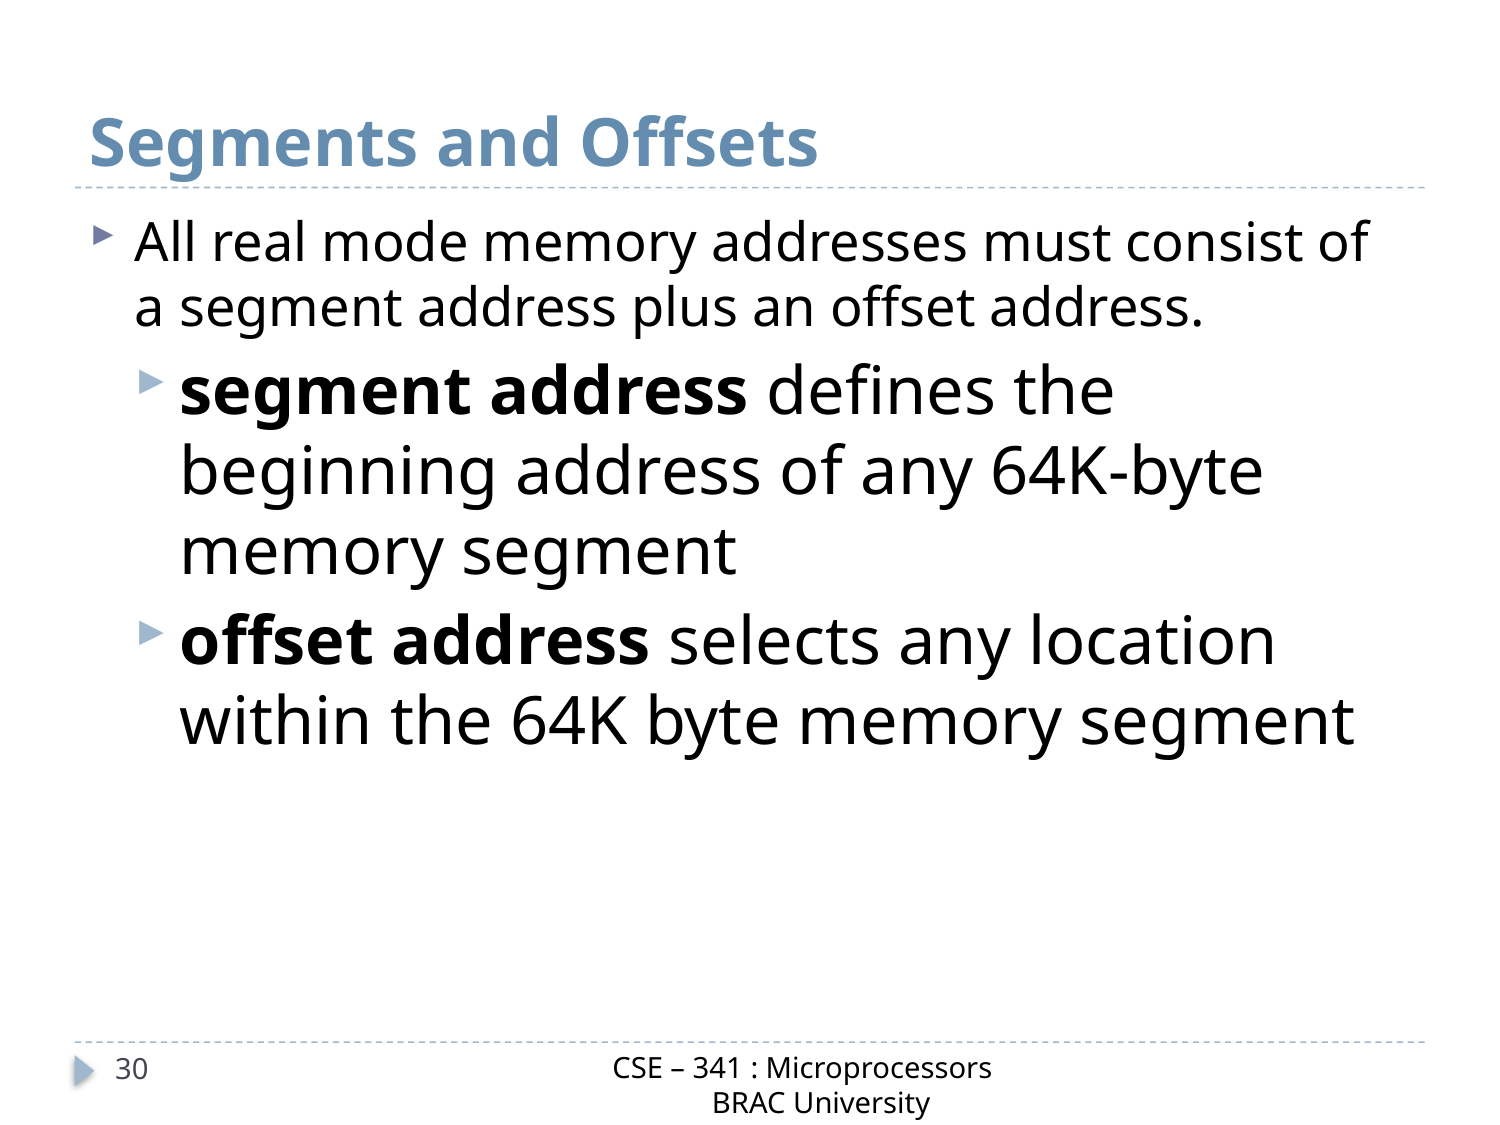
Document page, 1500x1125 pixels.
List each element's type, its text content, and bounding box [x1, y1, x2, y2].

list All real mode memory addresses must consist of a segment address plus an offset address. segment address defines the beginning address of any 64K-byte memory segment offset address selects any location within the 64K byte memory segment [75, 200, 1425, 1010]
footer CSE – 341 : Microprocessors BRAC University [300, 1042, 1313, 1103]
title Segments and Offsets [75, 24, 1425, 188]
slide_number 30 [100, 1042, 300, 1103]
